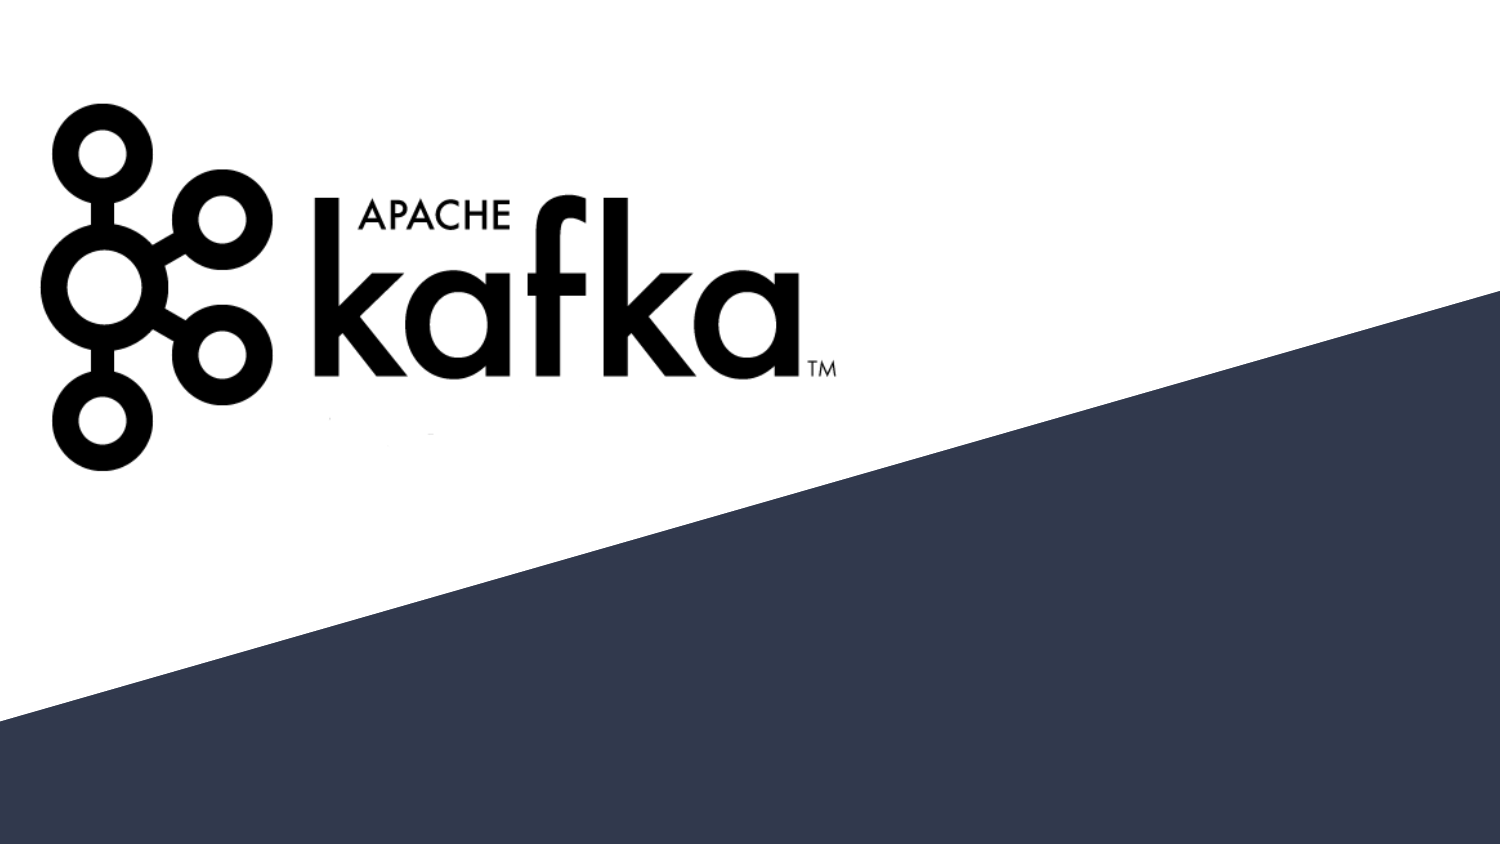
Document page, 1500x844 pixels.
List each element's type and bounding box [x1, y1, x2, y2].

picture [36, 99, 842, 475]
